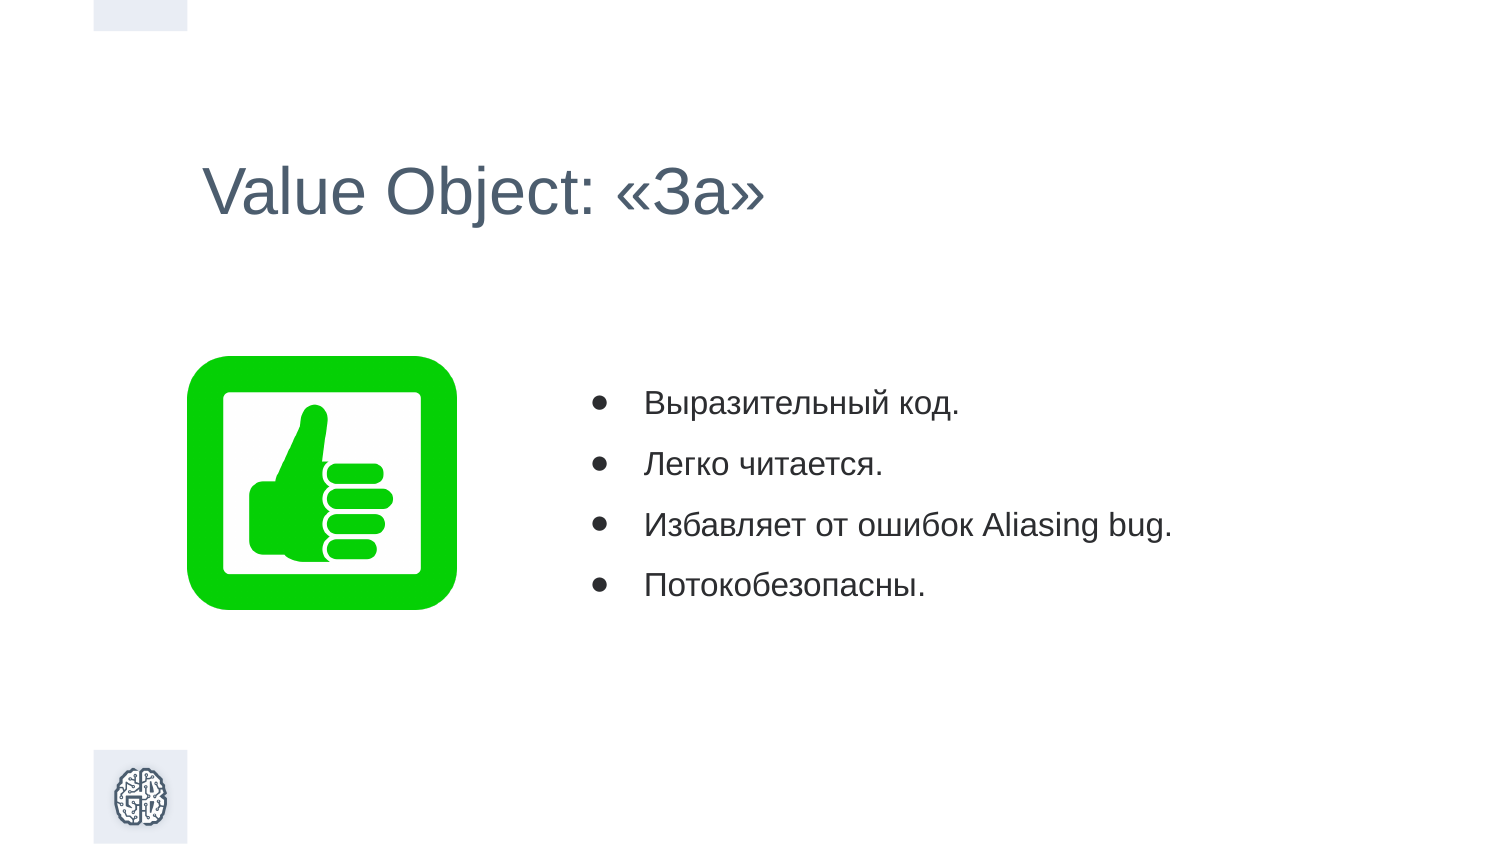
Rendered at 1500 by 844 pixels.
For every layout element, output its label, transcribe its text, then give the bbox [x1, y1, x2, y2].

text_box Value Object: «За» [187, 93, 1312, 282]
text_box Выразительный код. Легко читается. Избавляет от ошибок Aliasing bug. Потокобезопасны. [553, 342, 1312, 642]
picture [106, 760, 175, 834]
picture [187, 356, 457, 611]
